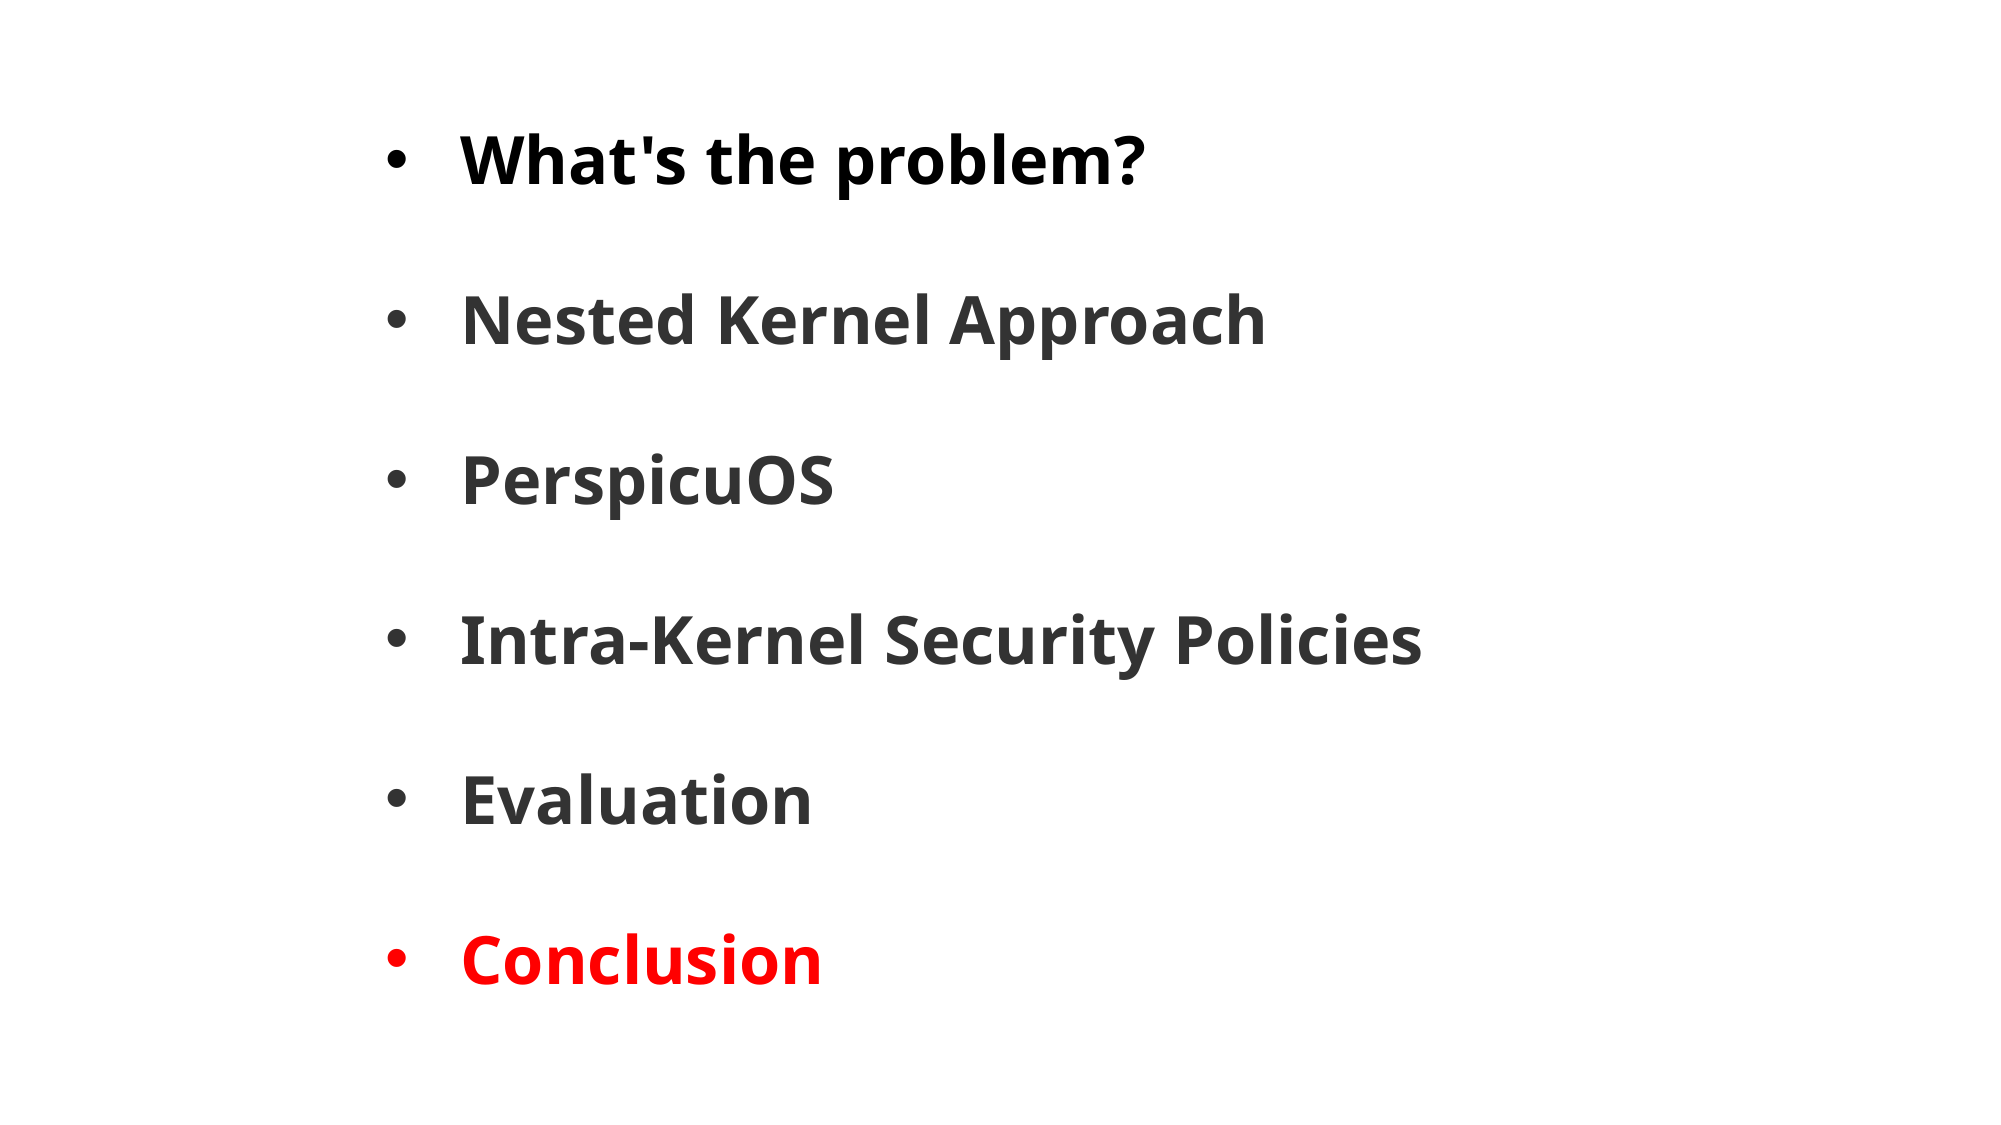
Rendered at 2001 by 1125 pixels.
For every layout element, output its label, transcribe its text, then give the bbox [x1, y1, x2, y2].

text_box What's the problem? Nested Kernel Approach PerspicuOS Intra-Kernel Security Policies Evaluation Conclusion [370, 110, 1630, 1005]
